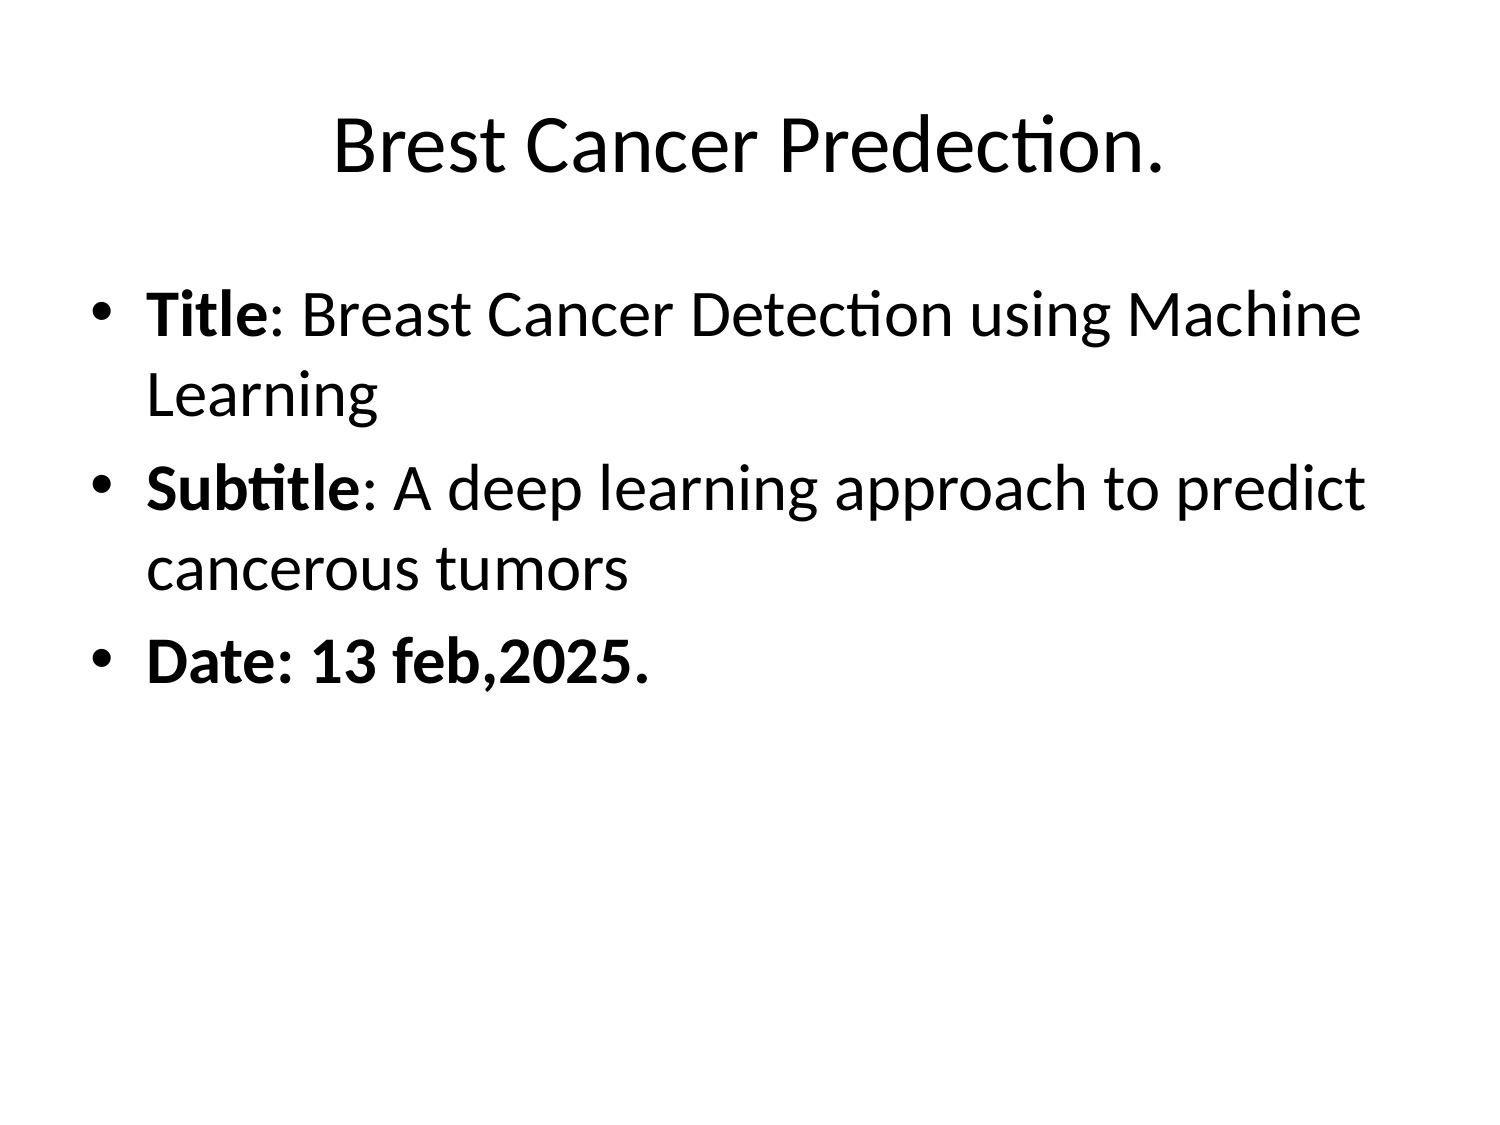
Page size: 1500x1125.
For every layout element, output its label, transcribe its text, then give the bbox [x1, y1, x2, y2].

title Brest Cancer Predection. [75, 45, 1425, 233]
list Title: Breast Cancer Detection using Machine Learning Subtitle: A deep learning approach to predict cancerous tumors Date: 13 feb,2025. [75, 262, 1425, 1005]
